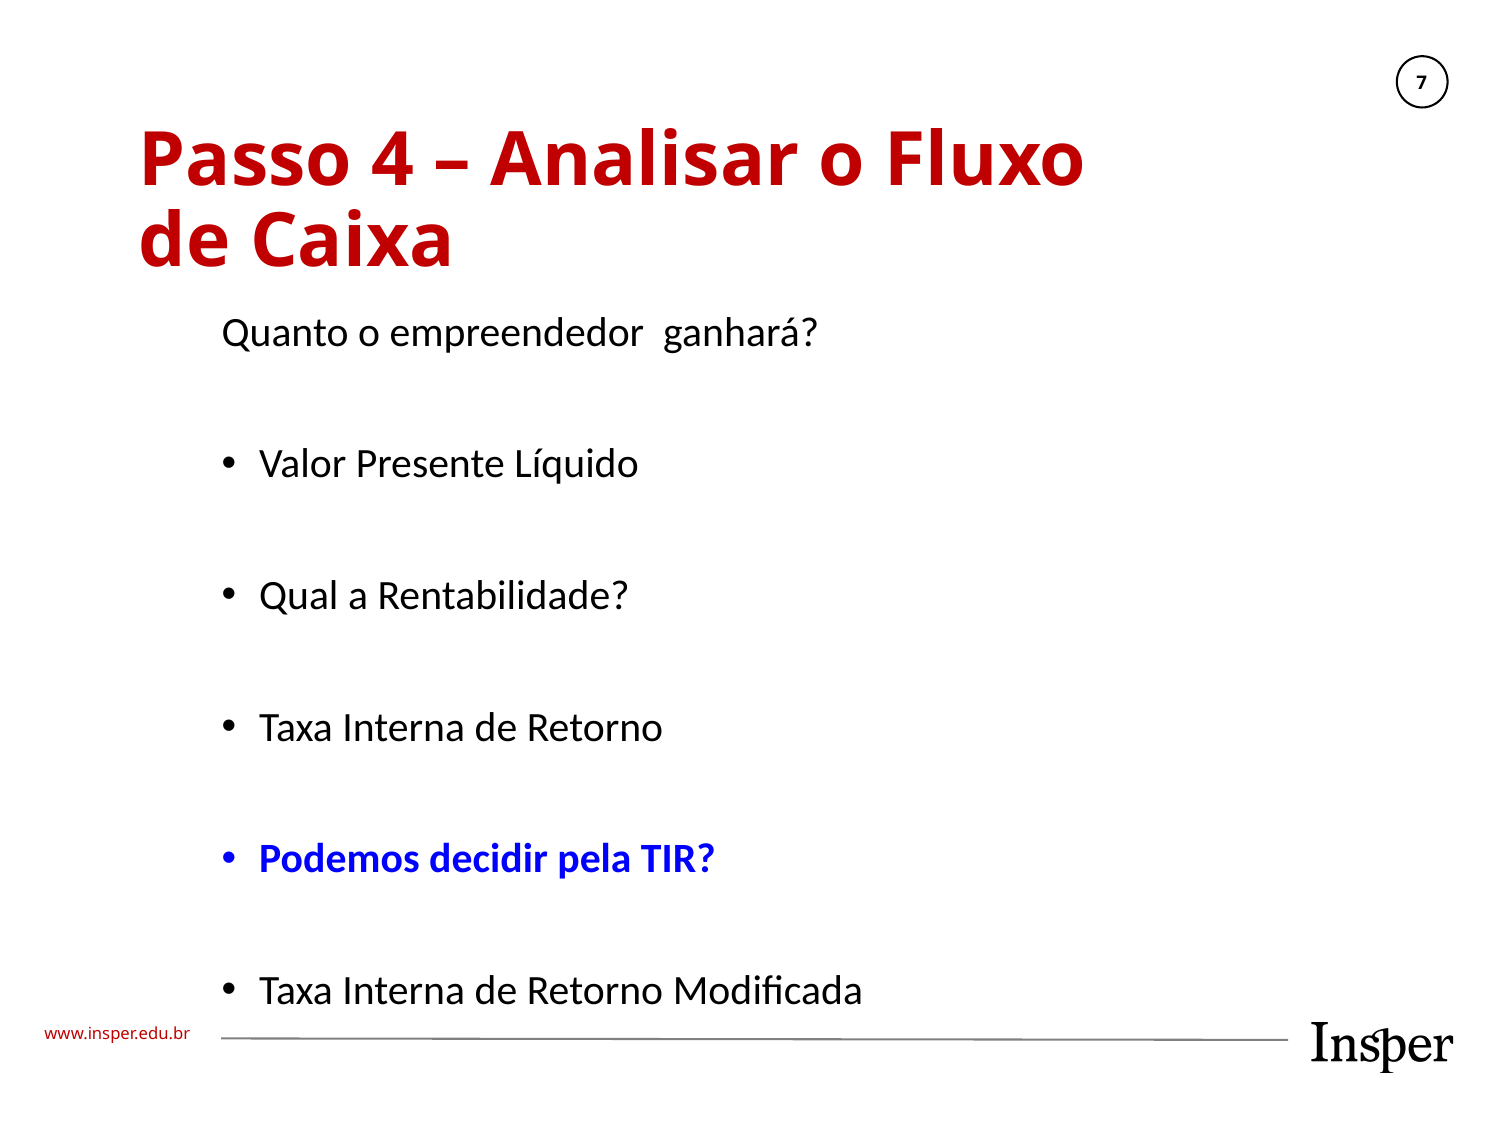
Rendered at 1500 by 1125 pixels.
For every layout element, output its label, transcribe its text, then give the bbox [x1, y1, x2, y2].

list Quanto o empreendedor ganhará? Valor Presente Líquido Qual a Rentabilidade? Taxa Interna de Retorno Podemos decidir pela TIR? Taxa Interna de Retorno Modificada [206, 302, 914, 1022]
title Passo 4 – Analisar o Fluxo de Caixa [123, 113, 1178, 317]
